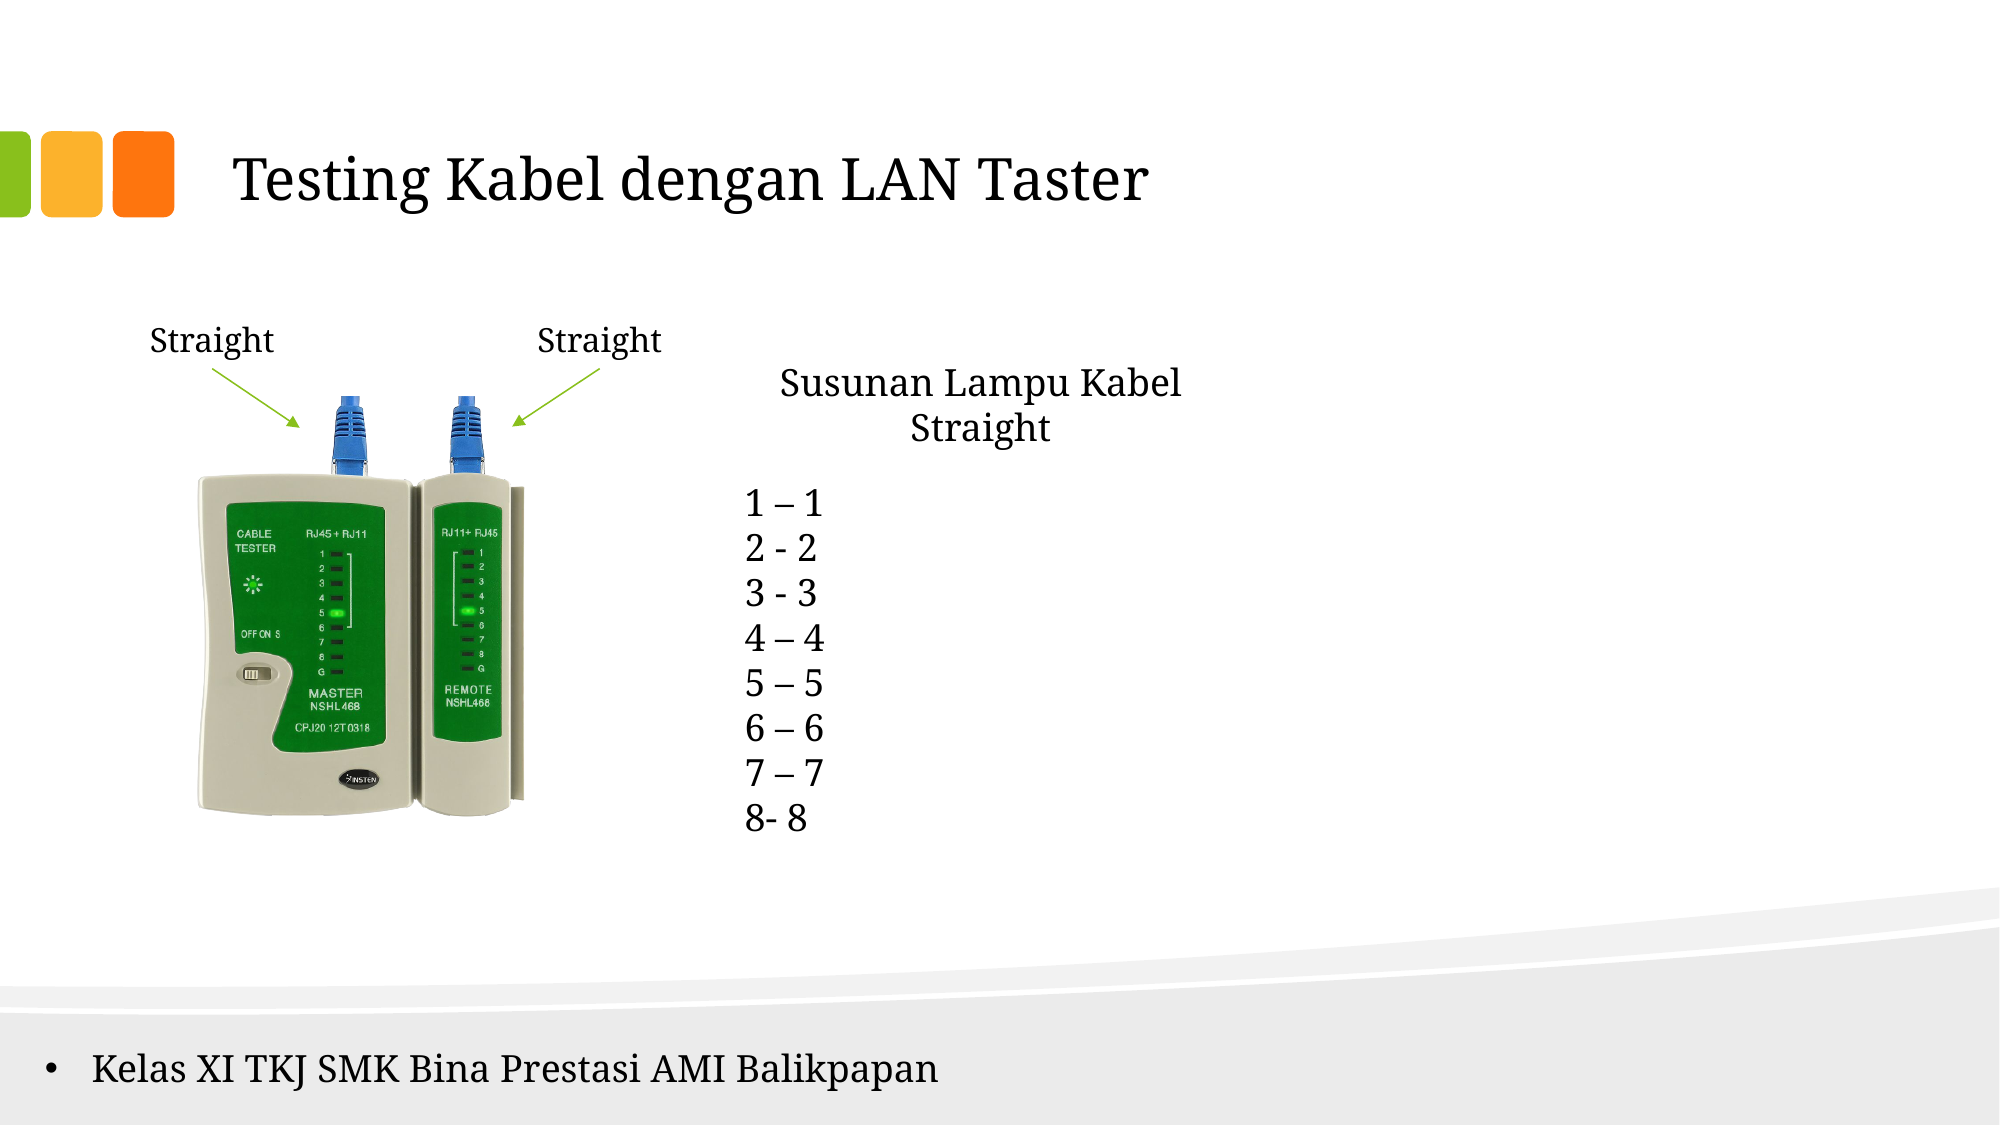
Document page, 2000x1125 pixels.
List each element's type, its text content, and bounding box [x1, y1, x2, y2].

text_box Straight [512, 307, 688, 369]
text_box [511, 368, 600, 427]
picture [136, 396, 579, 838]
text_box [211, 368, 300, 429]
text_box 1 – 1 2 - 2 3 - 3 4 – 4 5 – 5 6 – 6 7 – 7 8- 8 [724, 474, 863, 895]
text_box Kelas XI TKJ SMK Bina Prestasi AMI Balikpapan [24, 1012, 1625, 1100]
text_box Testing Kabel dengan LAN Taster [212, 134, 1663, 223]
text_box Straight [124, 307, 300, 369]
text_box Susunan Lampu Kabel Straight [699, 396, 1263, 459]
